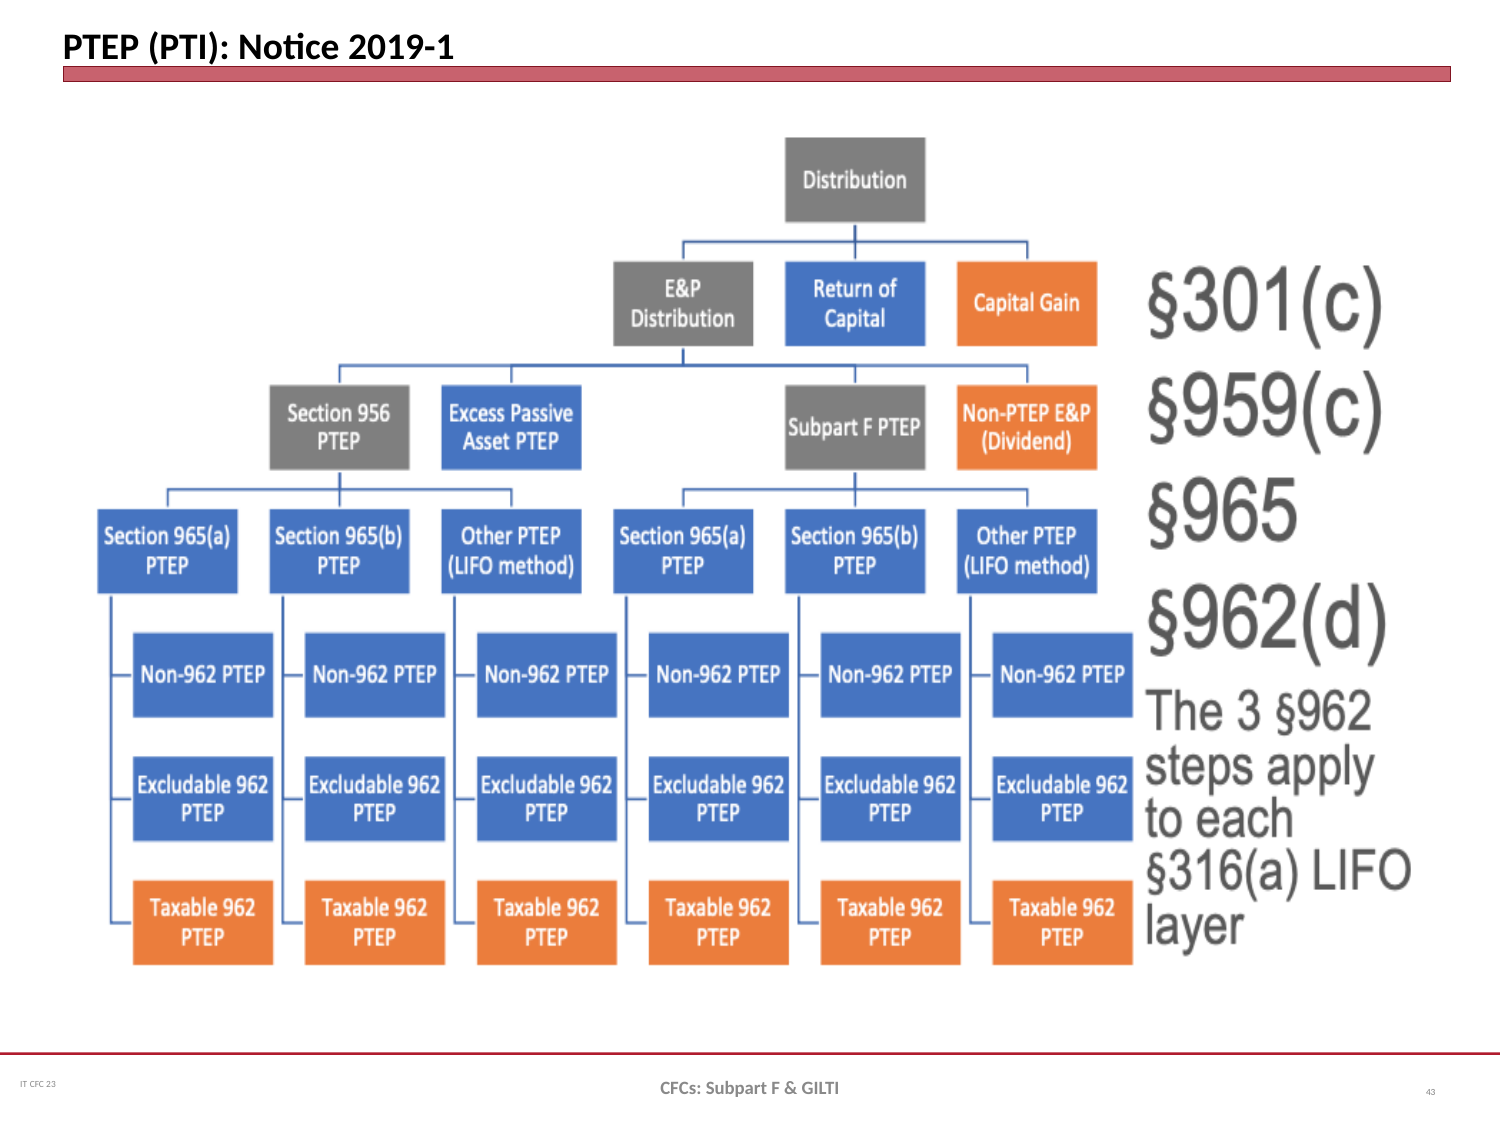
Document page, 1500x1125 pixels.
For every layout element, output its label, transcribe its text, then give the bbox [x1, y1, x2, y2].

footer CFCs: Subpart F & GILTI [512, 1056, 988, 1117]
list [62, 87, 1451, 1026]
title PTEP (PTI): Notice 2019-1 [62, 6, 1451, 67]
slide_number 43 [1375, 1061, 1451, 1122]
